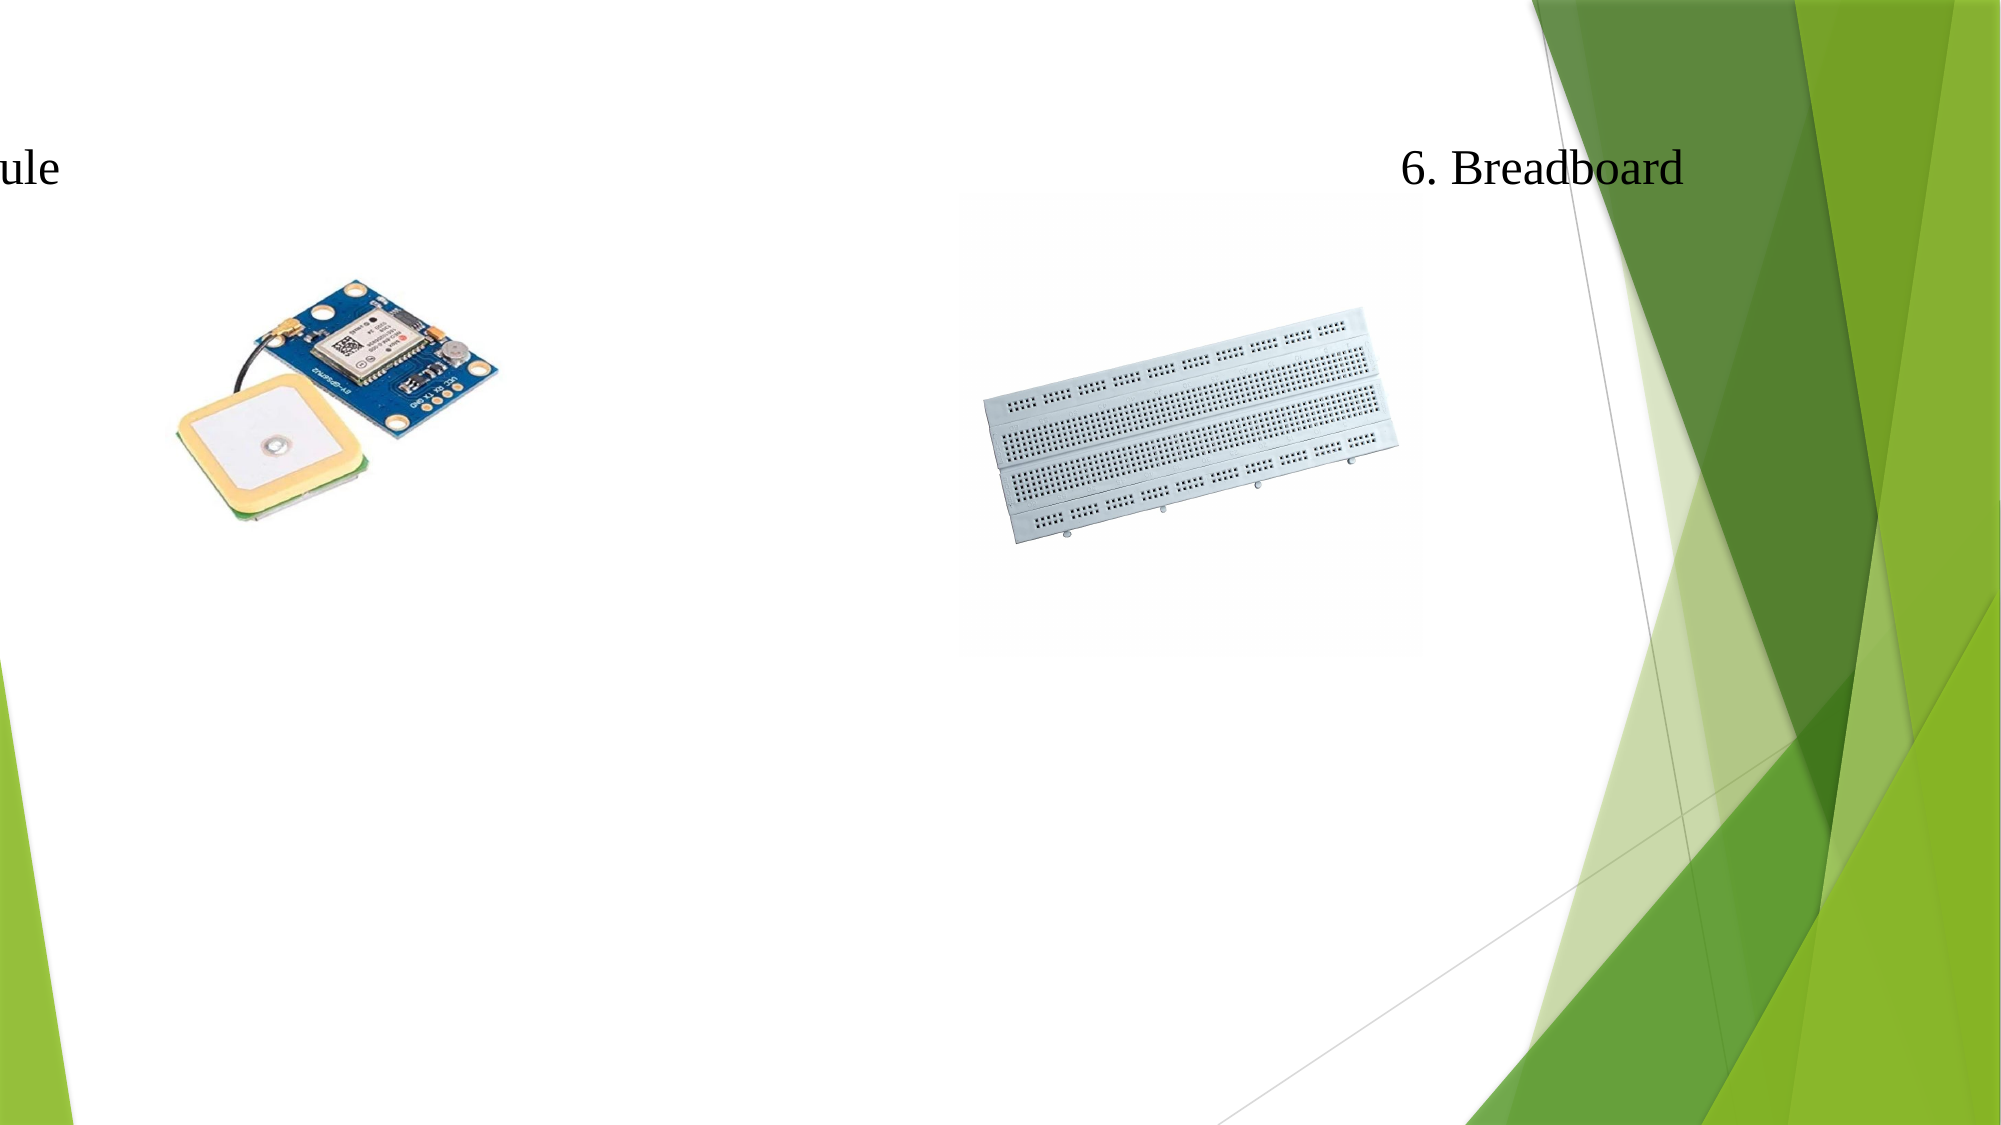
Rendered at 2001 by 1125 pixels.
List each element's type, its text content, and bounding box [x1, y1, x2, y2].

picture [958, 193, 1423, 658]
picture [165, 264, 508, 538]
text_box 5. GPS Module 6. Breadboard [0, 122, 1699, 264]
